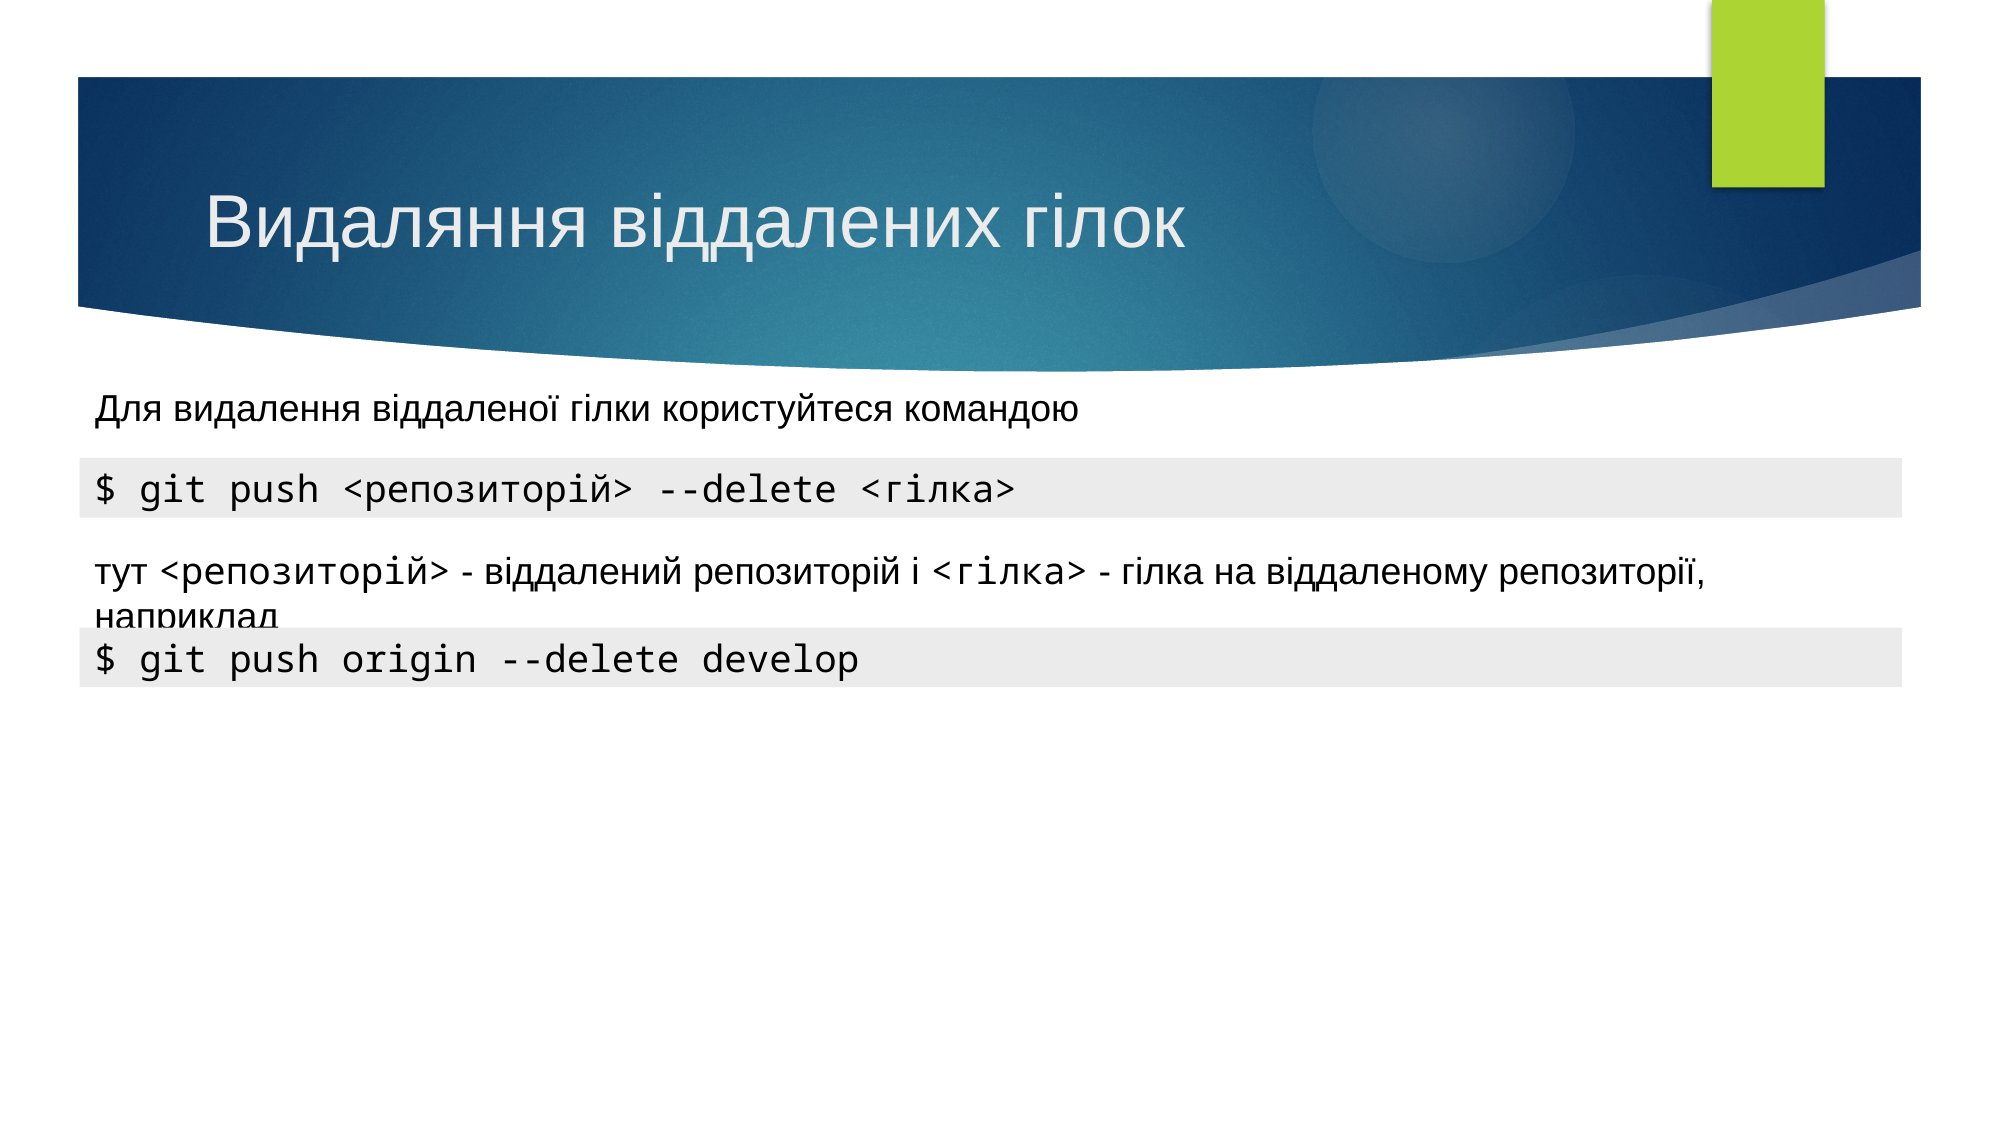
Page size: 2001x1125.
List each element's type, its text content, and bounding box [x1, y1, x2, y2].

text_box тут <репозиторій> - віддалений репозиторій і <гілка> - гілка на віддаленому репозиторії, наприклад [79, 539, 1908, 645]
text_box $ git push <репозиторій> --delete <гілка> [79, 457, 1903, 518]
title Видаляння віддалених гілок [189, 159, 1627, 276]
text_box $ git push origin --delete develop [79, 627, 1903, 688]
text_box Для видалення віддаленої гілки користуйтеся командою [80, 376, 1844, 437]
